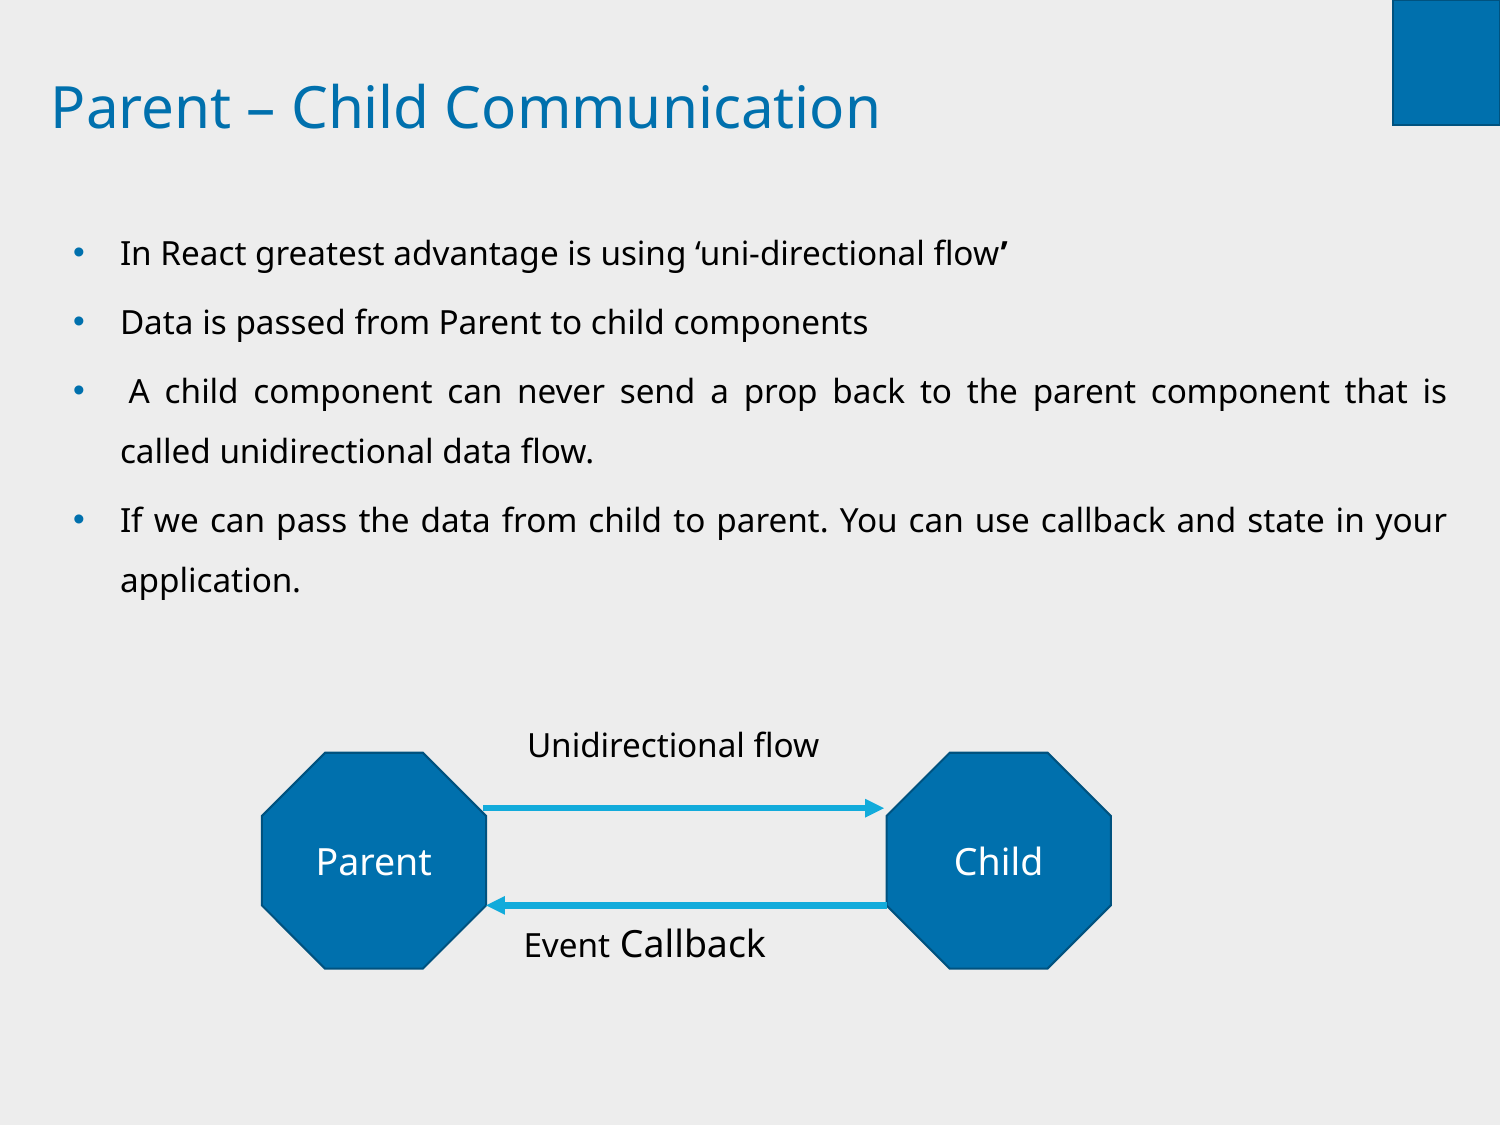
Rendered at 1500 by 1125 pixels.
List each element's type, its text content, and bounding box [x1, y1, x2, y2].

text_box [1392, 0, 1500, 126]
text_box In React greatest advantage is using ‘uni-directional flow’ Data is passed from Parent to child components A child component can never send a prop back to the parent component that is called unidirectional data flow. If we can pass the data from child to parent. You can use callback and state in your application. [29, 204, 1465, 689]
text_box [261, 716, 1111, 973]
title Parent – Child Communication [50, 77, 1415, 162]
